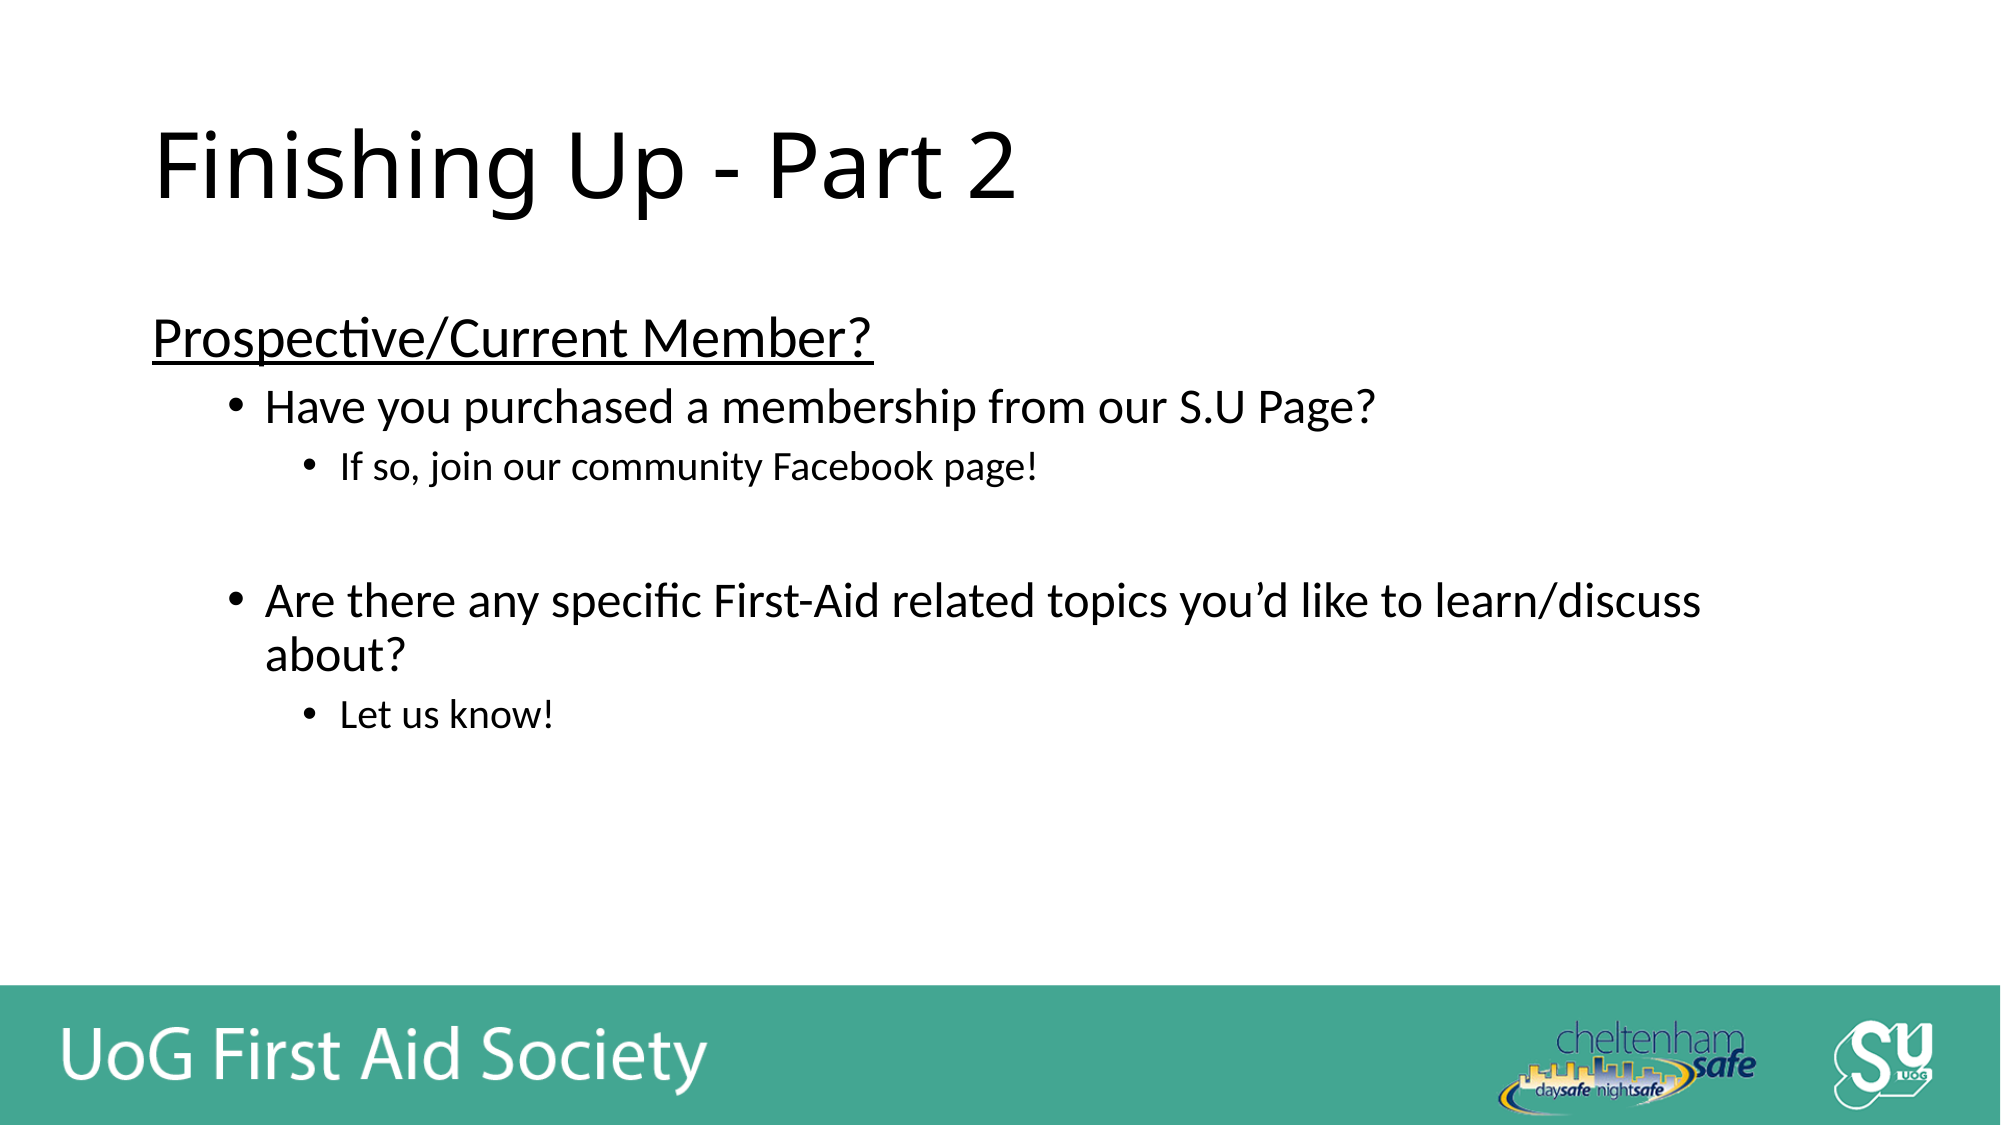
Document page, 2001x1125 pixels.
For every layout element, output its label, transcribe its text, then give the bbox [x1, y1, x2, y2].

title Finishing Up - Part 2 [137, 59, 1863, 278]
picture [0, 0, 2001, 1125]
list Prospective/Current Member? Have you purchased a membership from our S.U Page? If so, join our community Facebook page! Are there any specific First-Aid related topics you’d like to learn/discuss about? Let us know! [137, 299, 1863, 1014]
